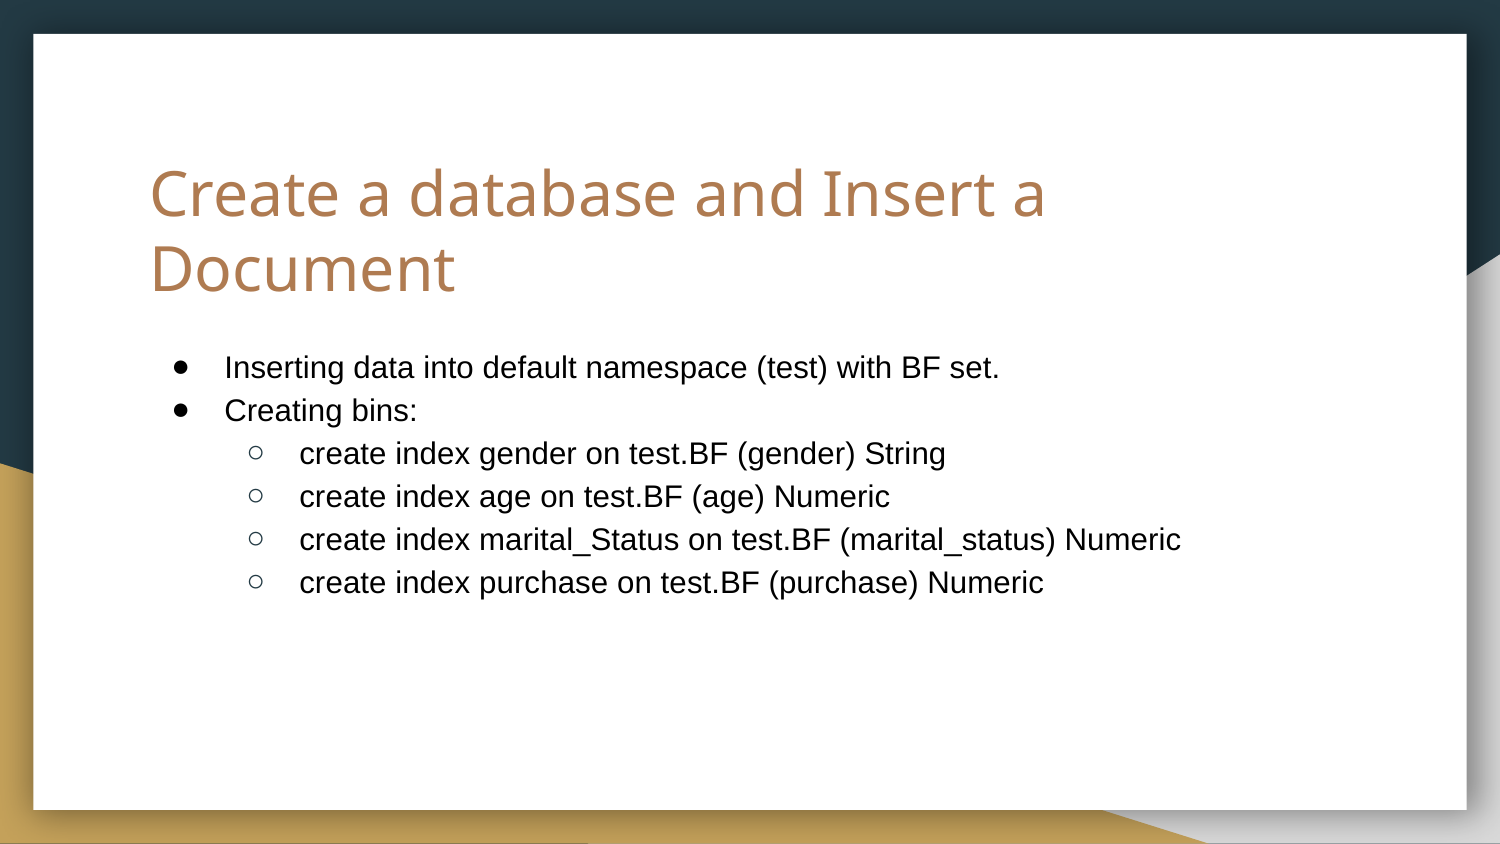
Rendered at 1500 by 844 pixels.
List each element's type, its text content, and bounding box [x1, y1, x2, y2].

title Create a database and Insert a Document [134, 138, 1366, 296]
list Inserting data into default namespace (test) with BF set. Creating bins: create index gender on test.BF (gender) String create index age on test.BF (age) Numeric create index marital_Status on test.BF (marital_status) Numeric create index purchase on test.BF (purchase) Numeric [134, 326, 1366, 729]
